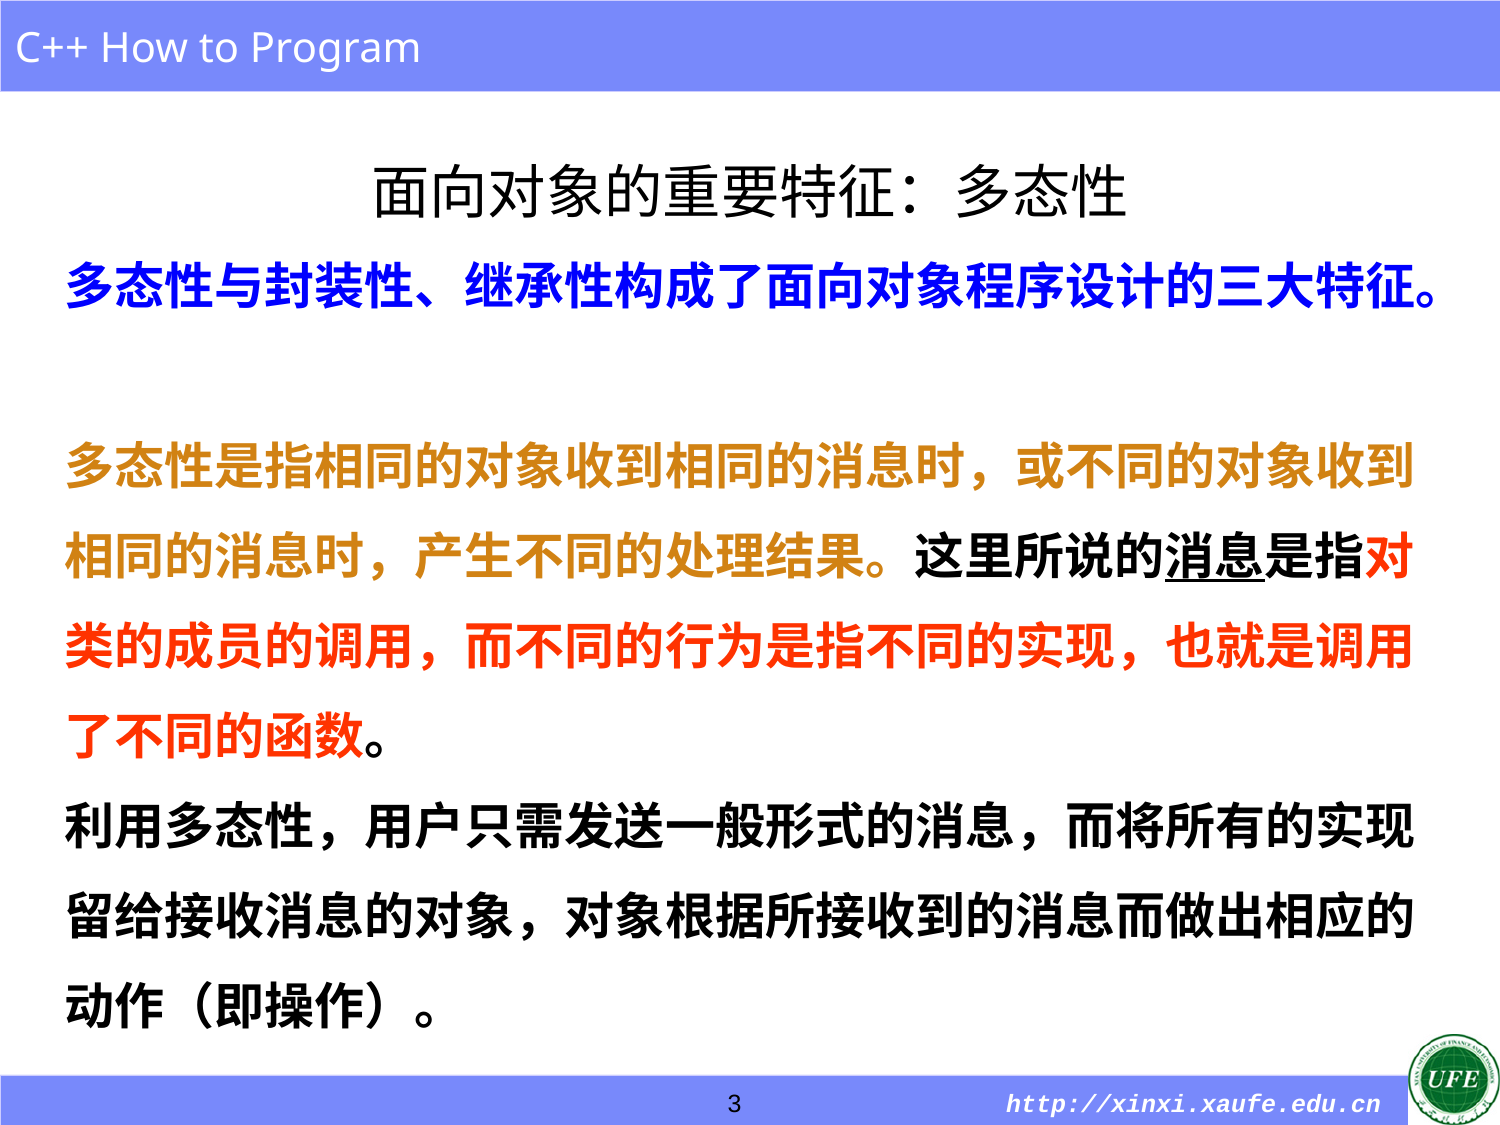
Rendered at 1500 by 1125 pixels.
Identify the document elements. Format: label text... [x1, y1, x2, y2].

slide_number 3 [712, 1080, 813, 1121]
text_box 面向对象的重要特征：多态性 多态性与封装性、继承性构成了面向对象程序设计的三大特征。 多态性是指相同的对象收到相同的消息时，或不同的对象收到相同的消息时，产生不同的处理结果。这里所说的消息是指对类的成员的调用，而不同的行为是指不同的实现，也就是调用了不同的函数。 利用多态性，用户只需发送一般形式的消息，而将所有的实现留给接收消息的对象，对象根据所接收到的消息而做出相应的动作（即操作）。 [50, 112, 1450, 1043]
picture [1408, 1034, 1500, 1125]
